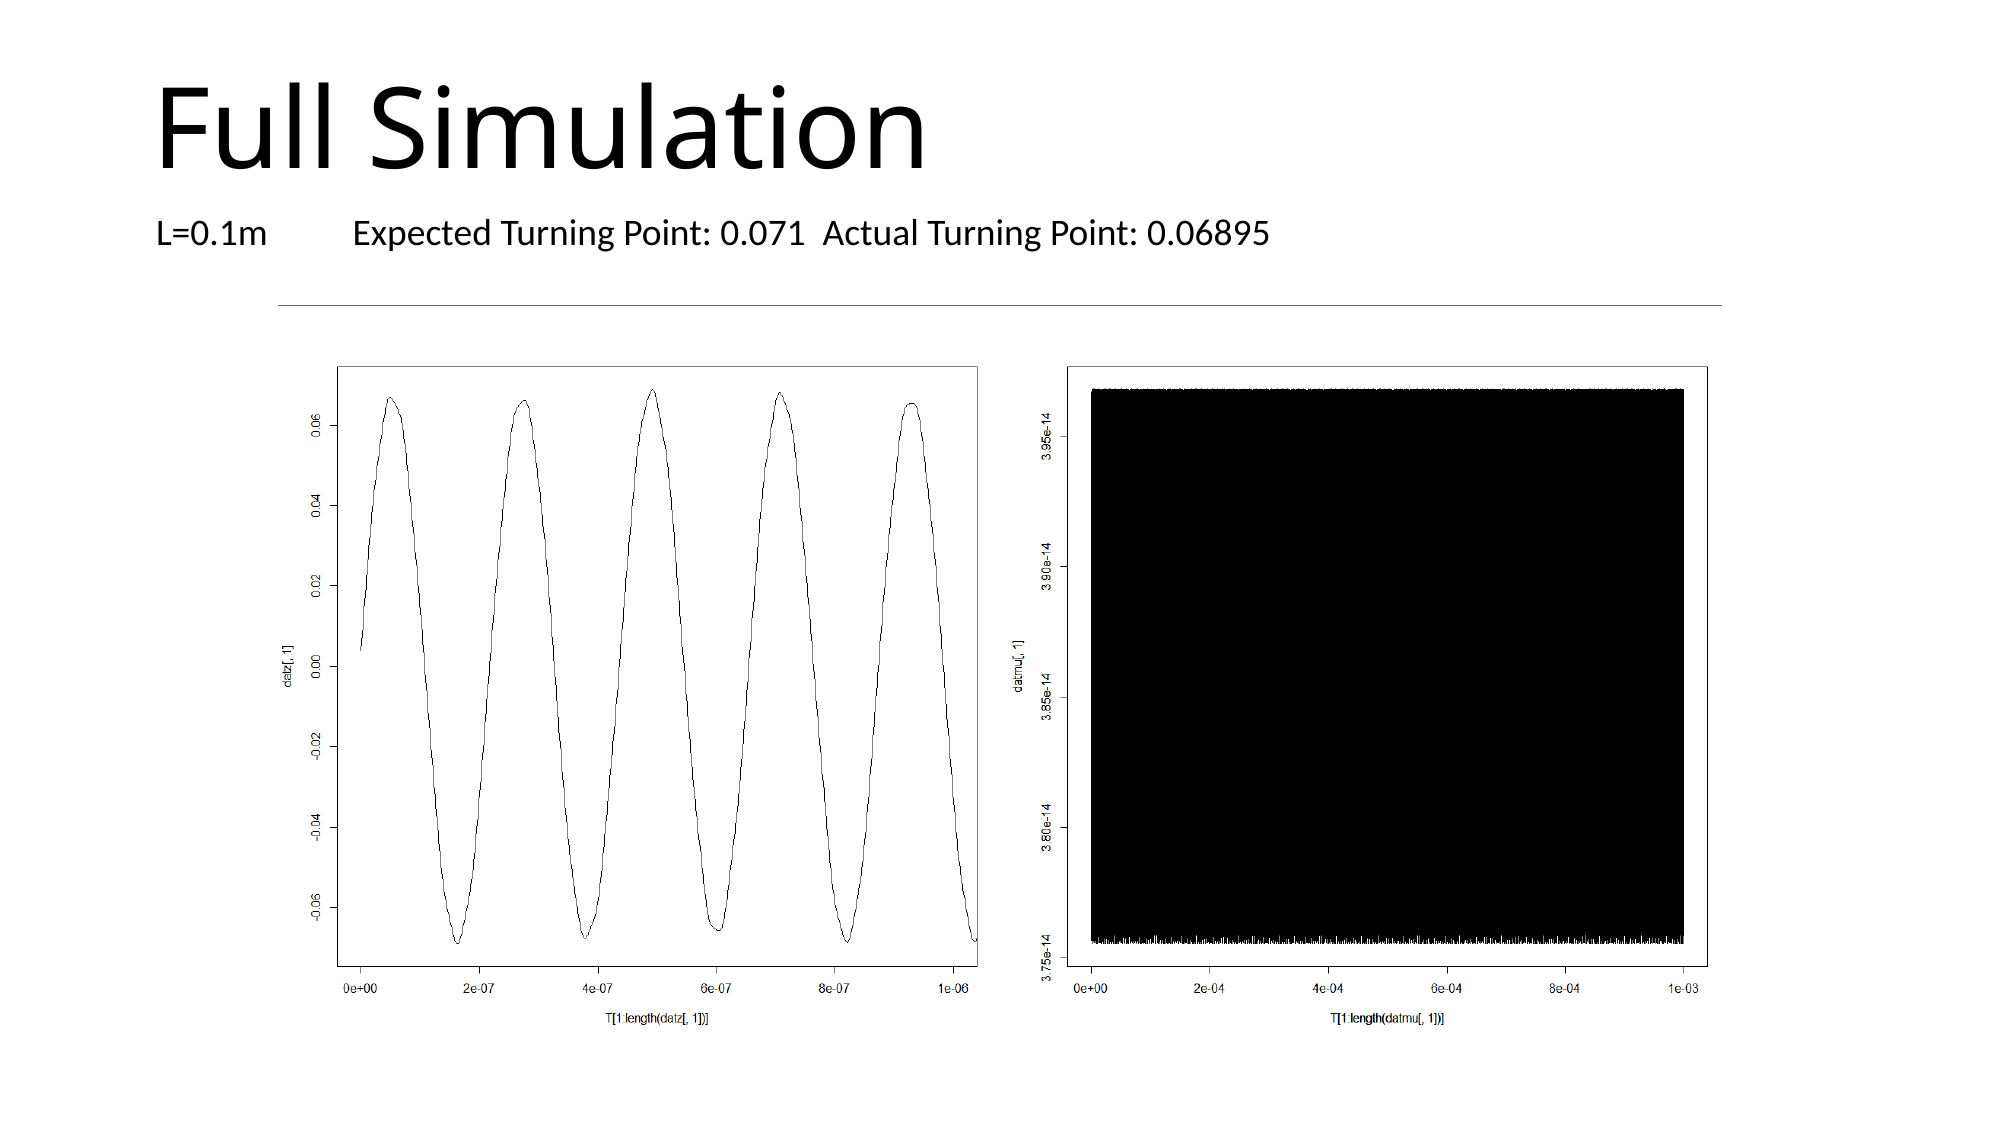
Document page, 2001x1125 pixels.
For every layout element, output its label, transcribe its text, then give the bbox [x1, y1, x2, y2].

picture [278, 305, 1722, 1035]
title Full Simulation [137, 47, 1863, 201]
